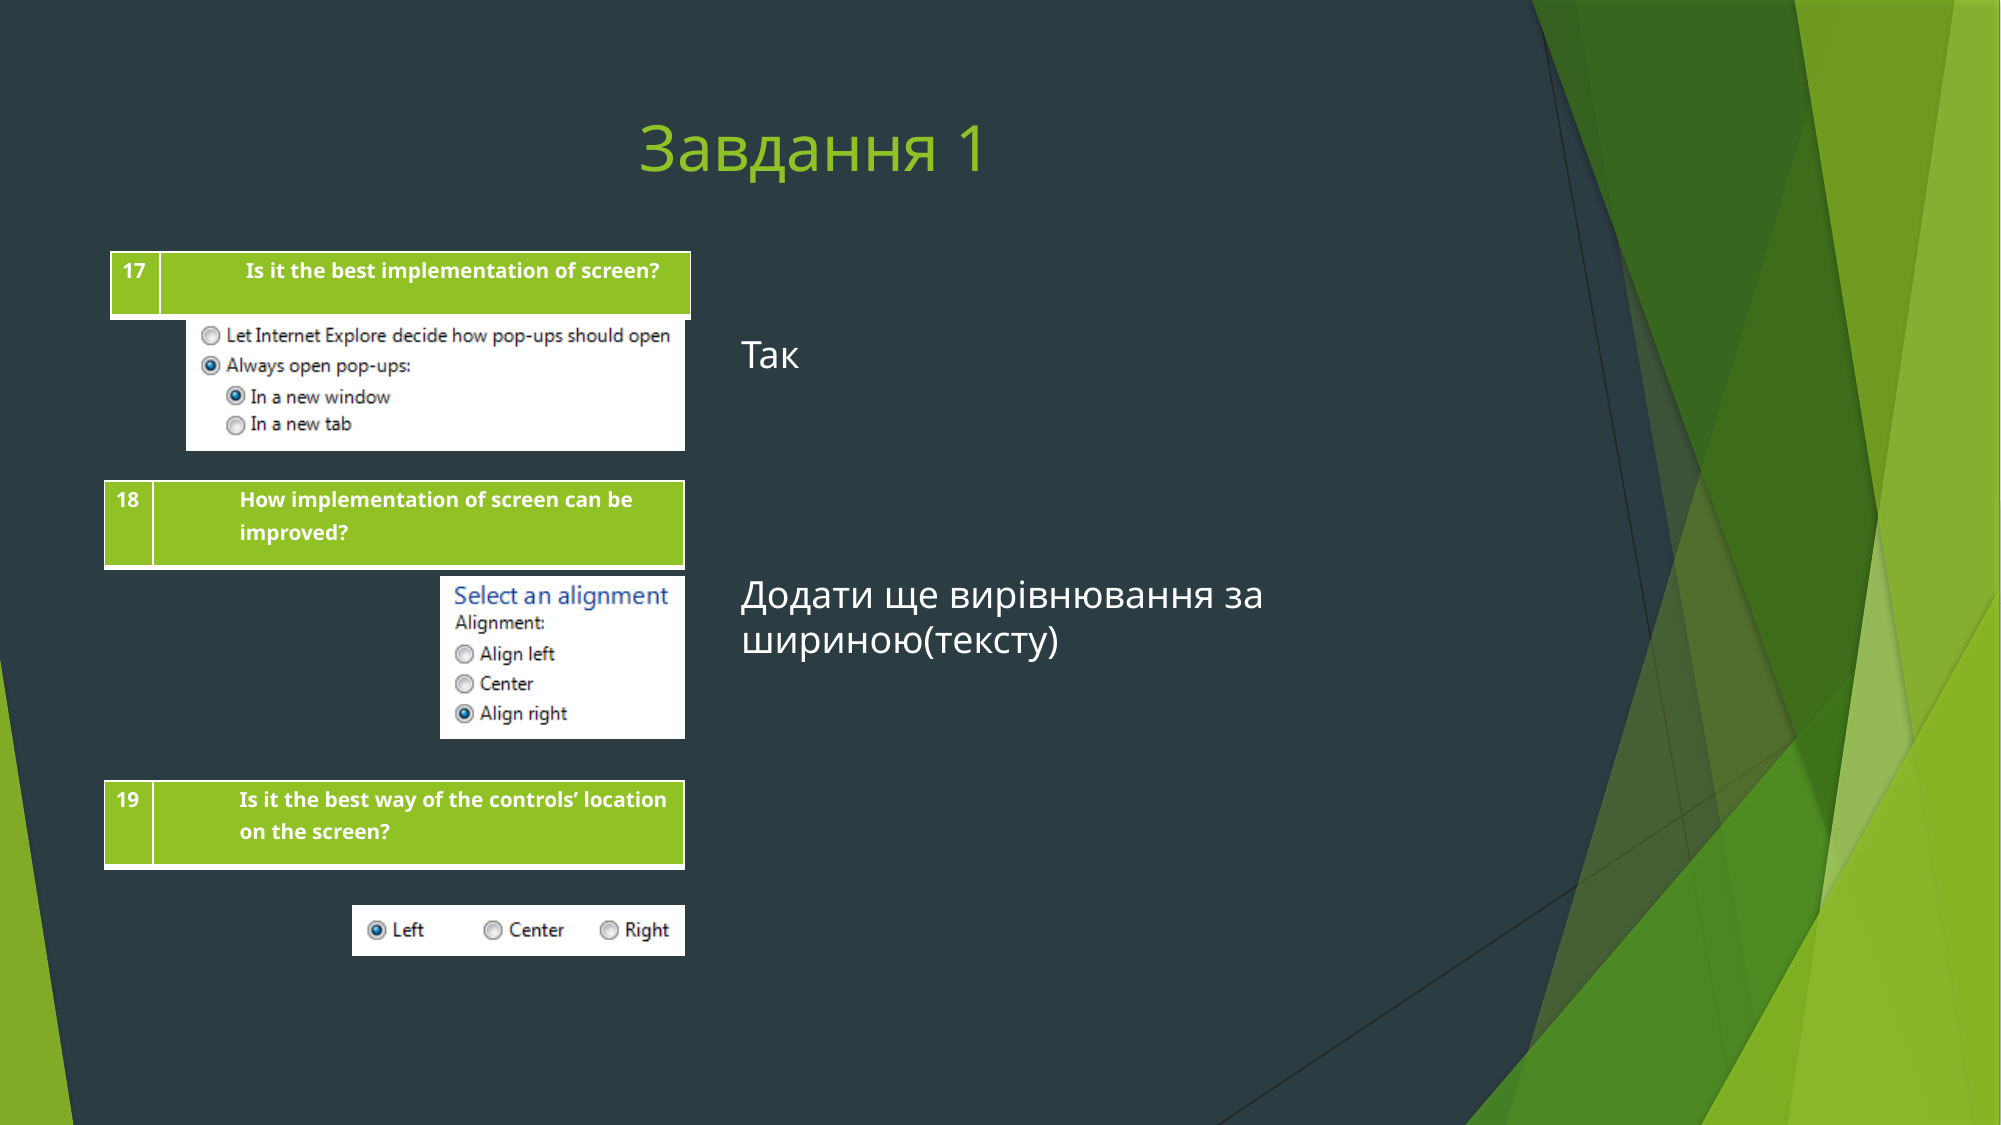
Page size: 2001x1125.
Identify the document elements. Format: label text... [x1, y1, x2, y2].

title Завдання 1 [111, 99, 1522, 192]
picture [185, 316, 685, 452]
picture [352, 905, 685, 957]
table_header 17 [112, 253, 159, 314]
table_header How implementation of screen can be improved? [154, 482, 683, 565]
text_box Так [726, 323, 907, 384]
table_header 18 [105, 482, 152, 565]
table_header Is it the best way of the controls’ location on the screen? [154, 782, 683, 864]
table_header Is it the best implementation of screen? [161, 253, 690, 314]
text_box Додати ще вирівнювання за шириною(тексту) [726, 563, 1389, 669]
picture [439, 575, 685, 740]
table_header 19 [105, 782, 152, 864]
